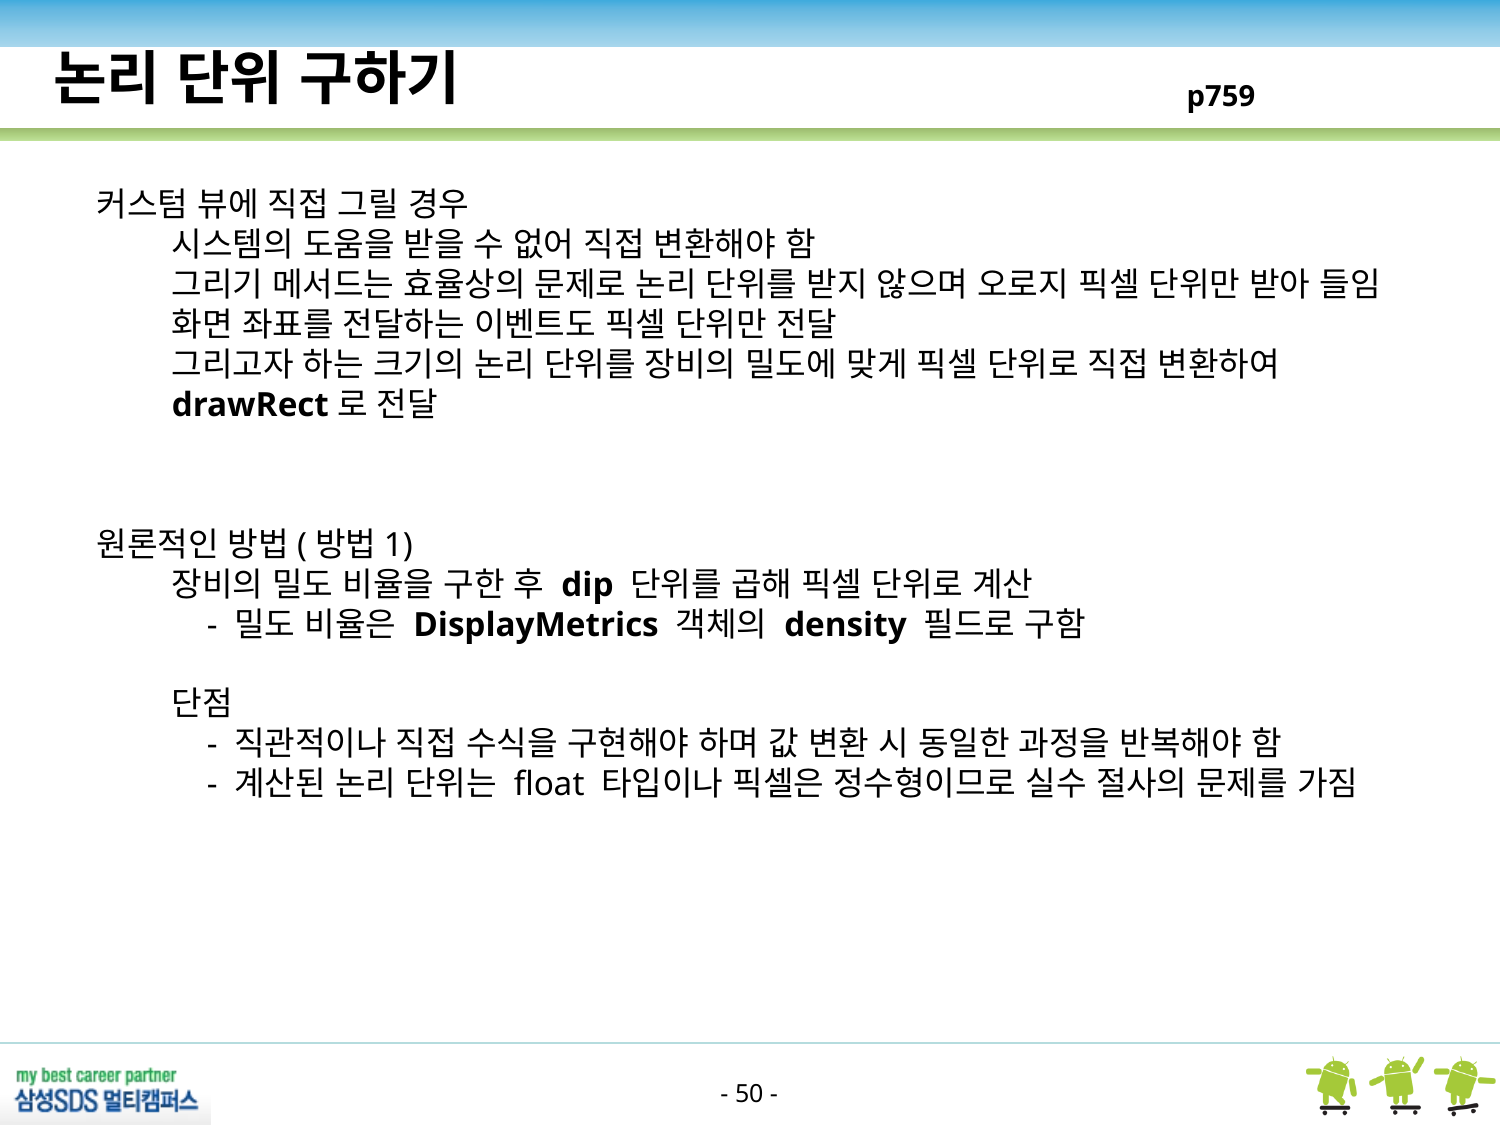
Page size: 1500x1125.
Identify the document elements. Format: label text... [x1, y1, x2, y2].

text_box 논리 단위 구하기 [53, 42, 971, 111]
text_box p759 [1171, 70, 1500, 120]
slide_number - 50 - [574, 1070, 925, 1125]
text_box 커스텀 뷰에 직접 그릴 경우 시스템의 도움을 받을 수 없어 직접 변환해야 함 그리기 메서드는 효율상의 문제로 논리 단위를 받지 않으며 오로지 픽셀 단위만 받아 들임 화면 좌표를 전달하는 이벤트도 픽셀 단위만 전달 그리고자 하는 크기의 논리 단위를 장비의 밀도에 맞게 픽셀 단위로 직접 변환하여 drawRect로 전달 [82, 175, 1442, 430]
picture [0, 1060, 211, 1125]
picture [0, 0, 1500, 47]
picture [1300, 1048, 1500, 1125]
text_box 원론적인 방법(방법1) 장비의 밀도 비율을 구한 후 dip 단위를 곱해 픽셀 단위로 계산 - 밀도 비율은 DisplayMetrics 객체의 density 필드로 구함 단점 - 직관적이나 직접 수식을 구현해야 하며 값 변환 시 동일한 과정을 반복해야 함 - 계산된 논리 단위는 float 타입이나 픽셀은 정수형이므로 실수 절사의 문제를 가짐 [82, 515, 1442, 810]
